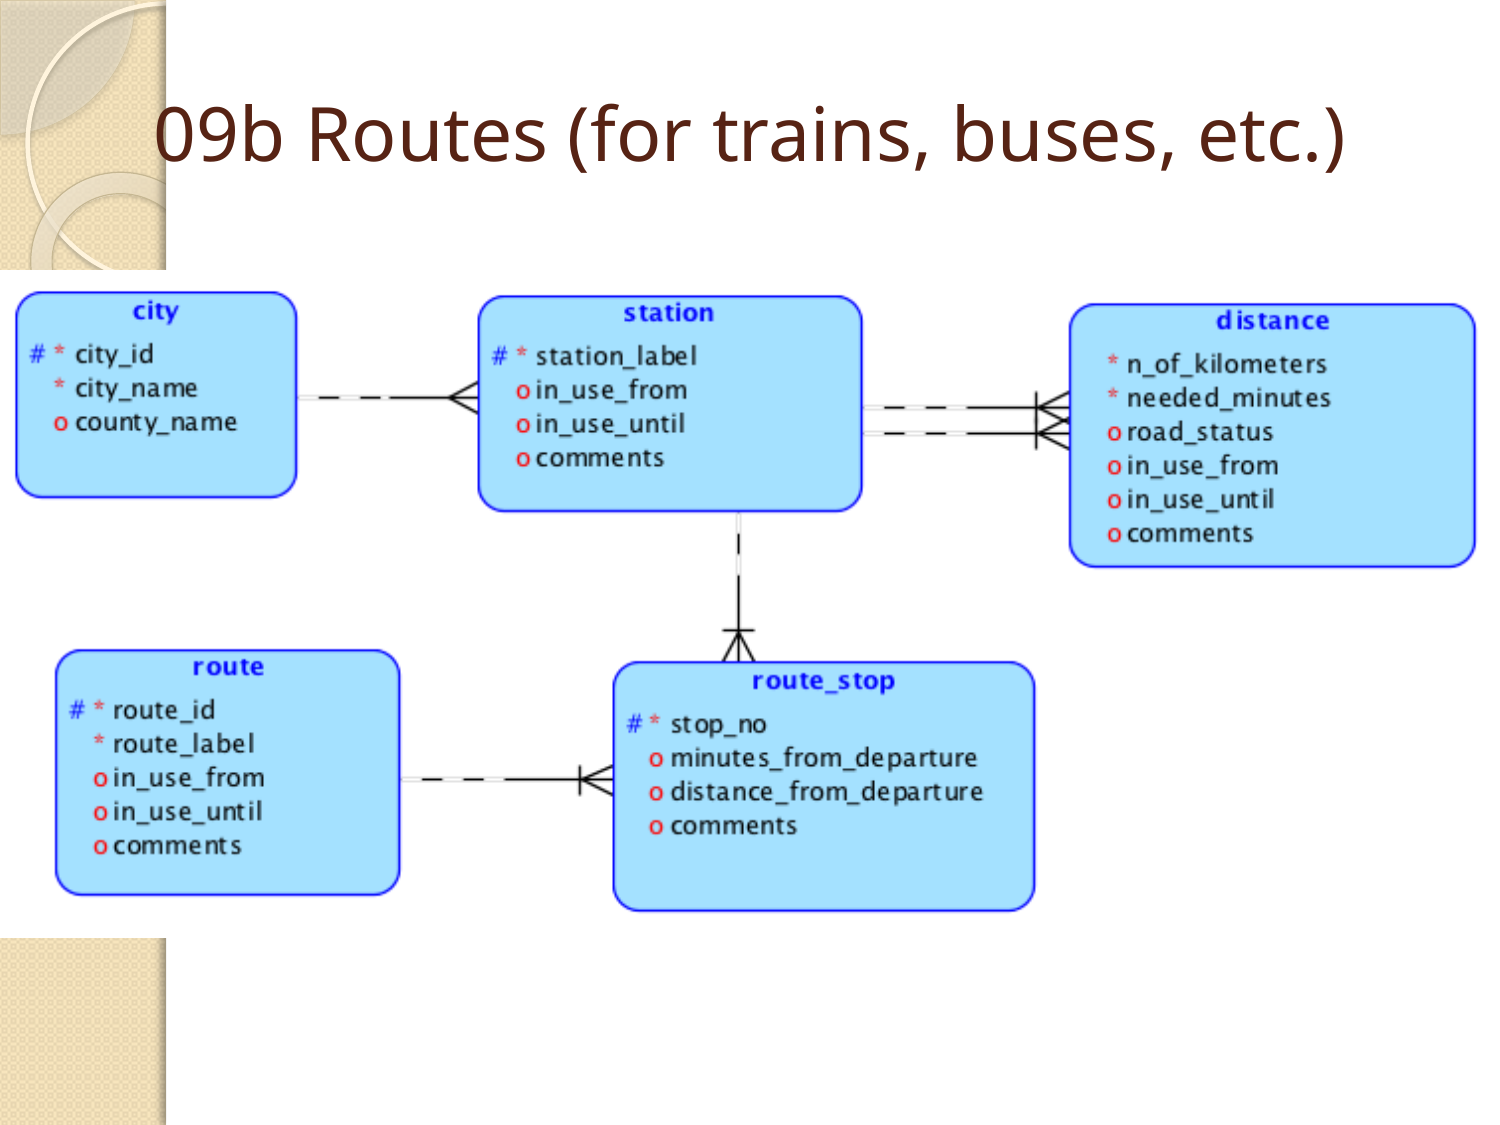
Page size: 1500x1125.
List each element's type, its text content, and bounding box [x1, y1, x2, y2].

title 09b Routes (for trains, buses, etc.) [0, 37, 1500, 225]
picture [0, 270, 1500, 938]
